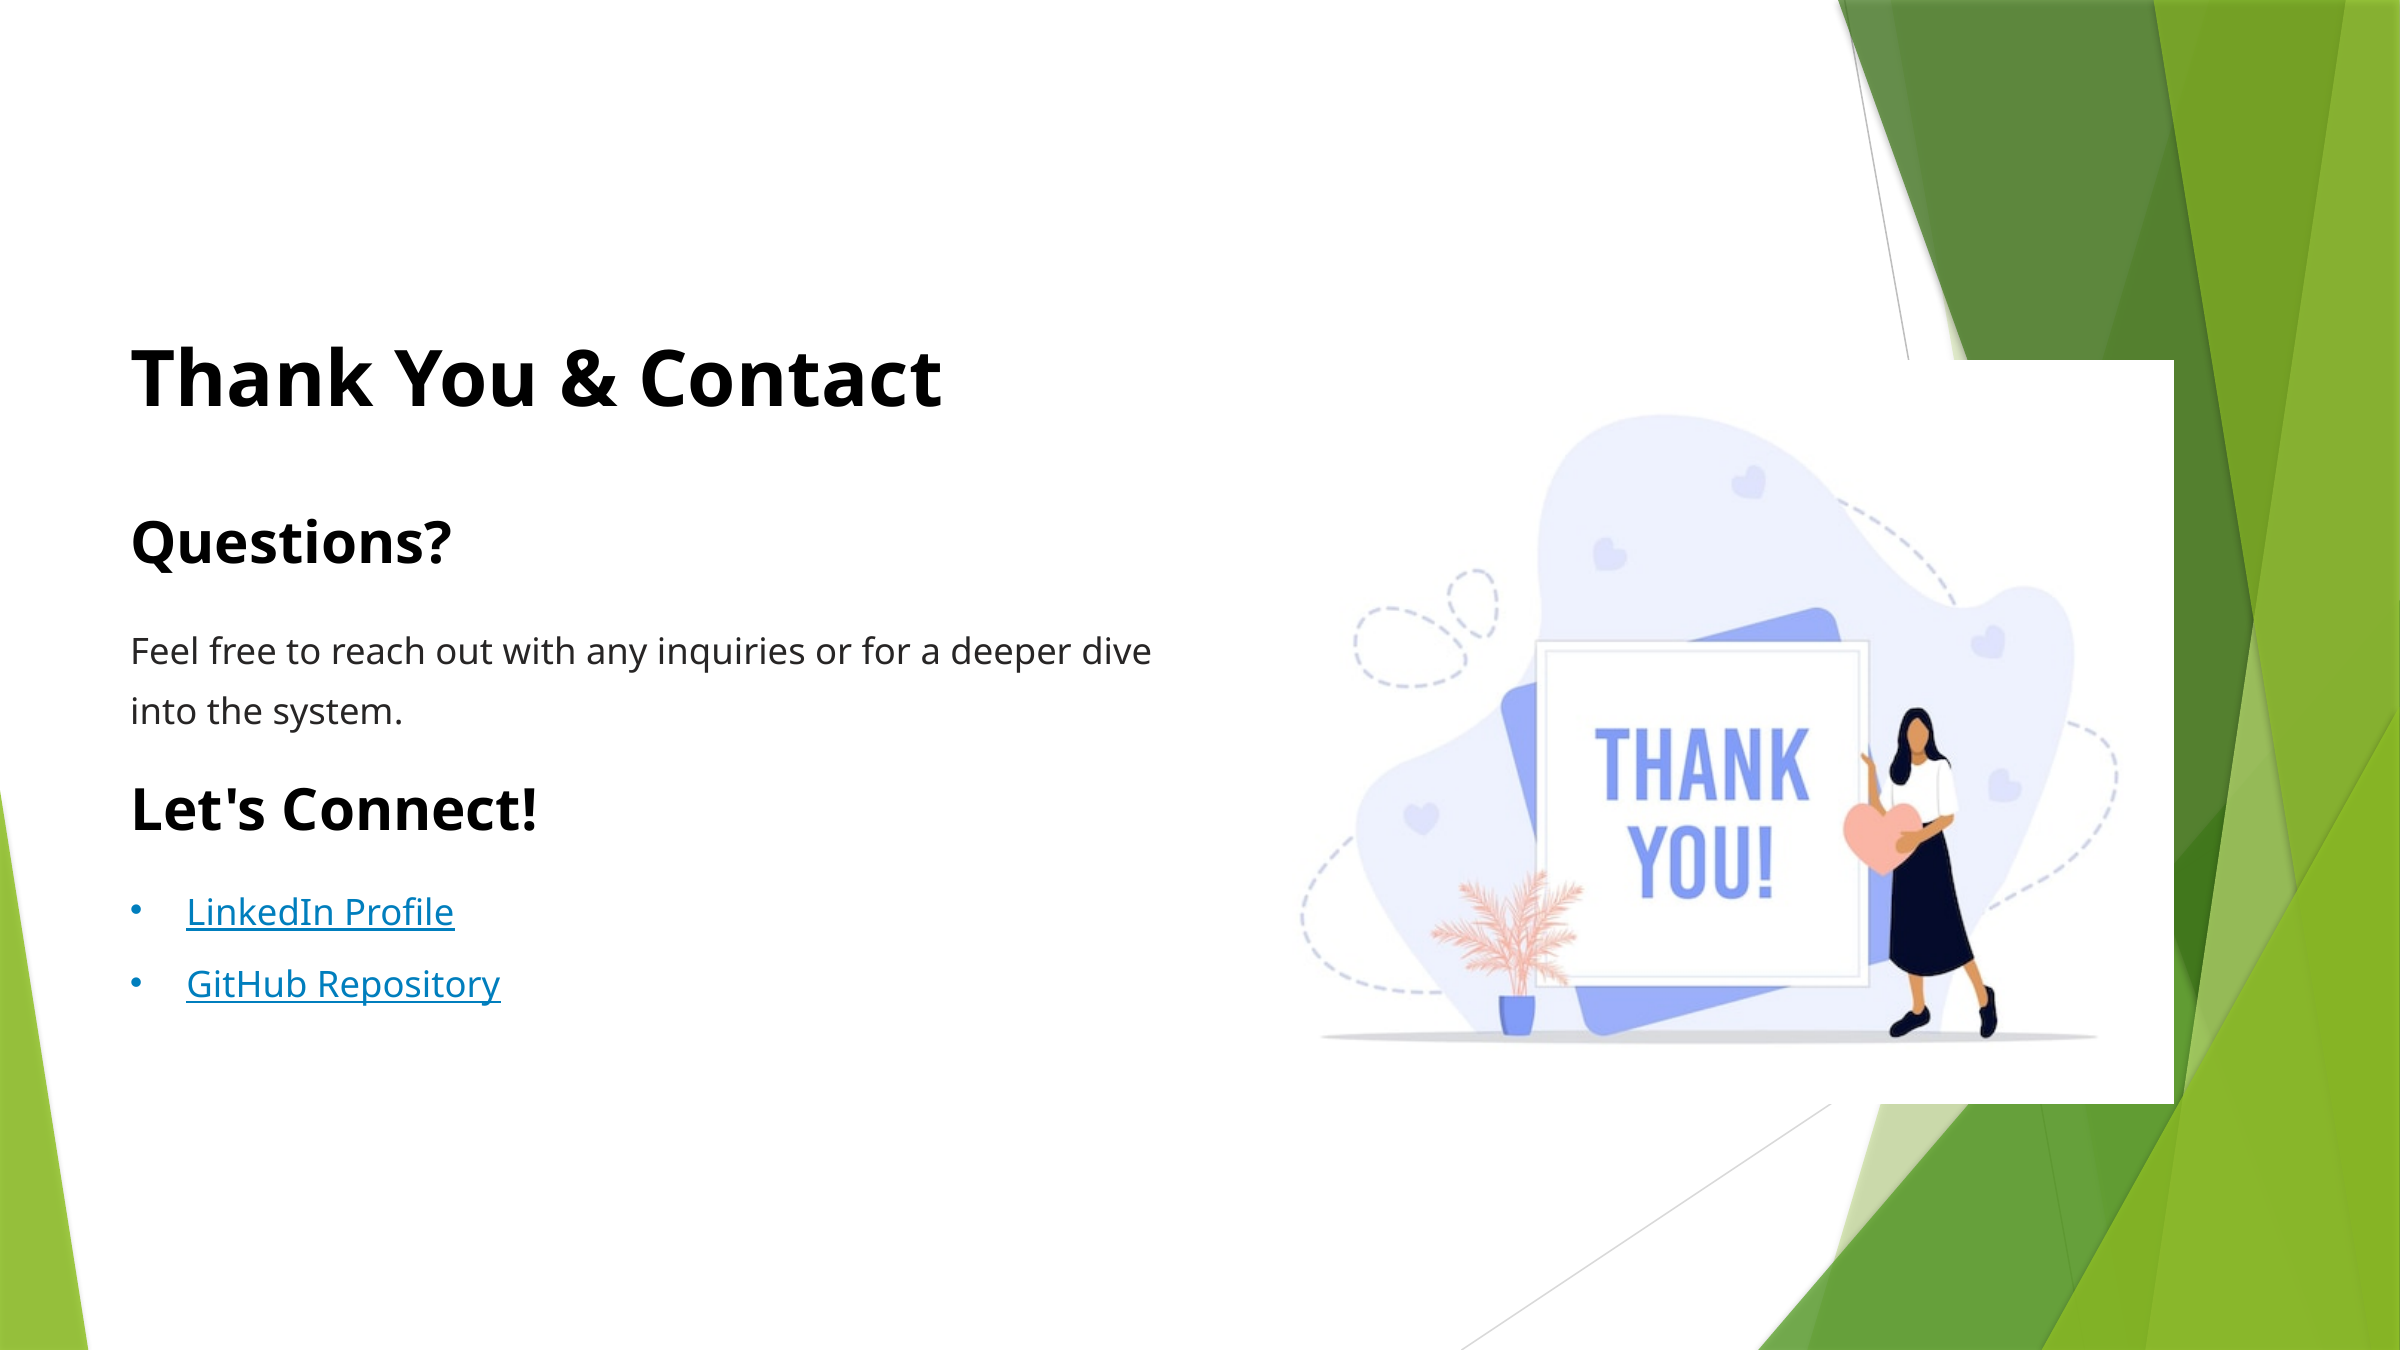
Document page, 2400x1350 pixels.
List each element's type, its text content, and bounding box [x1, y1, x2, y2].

text_box Thank You & Contact [130, 325, 912, 424]
text_box Let's Connect! [130, 768, 717, 843]
text_box Questions? [130, 502, 717, 576]
text_box GitHub Repository [130, 951, 1155, 1012]
text_box Feel free to reach out with any inquiries or for a deeper dive into the system. [130, 612, 1155, 732]
picture [1244, 359, 2175, 1104]
text_box LinkedIn Profile [130, 879, 1155, 939]
